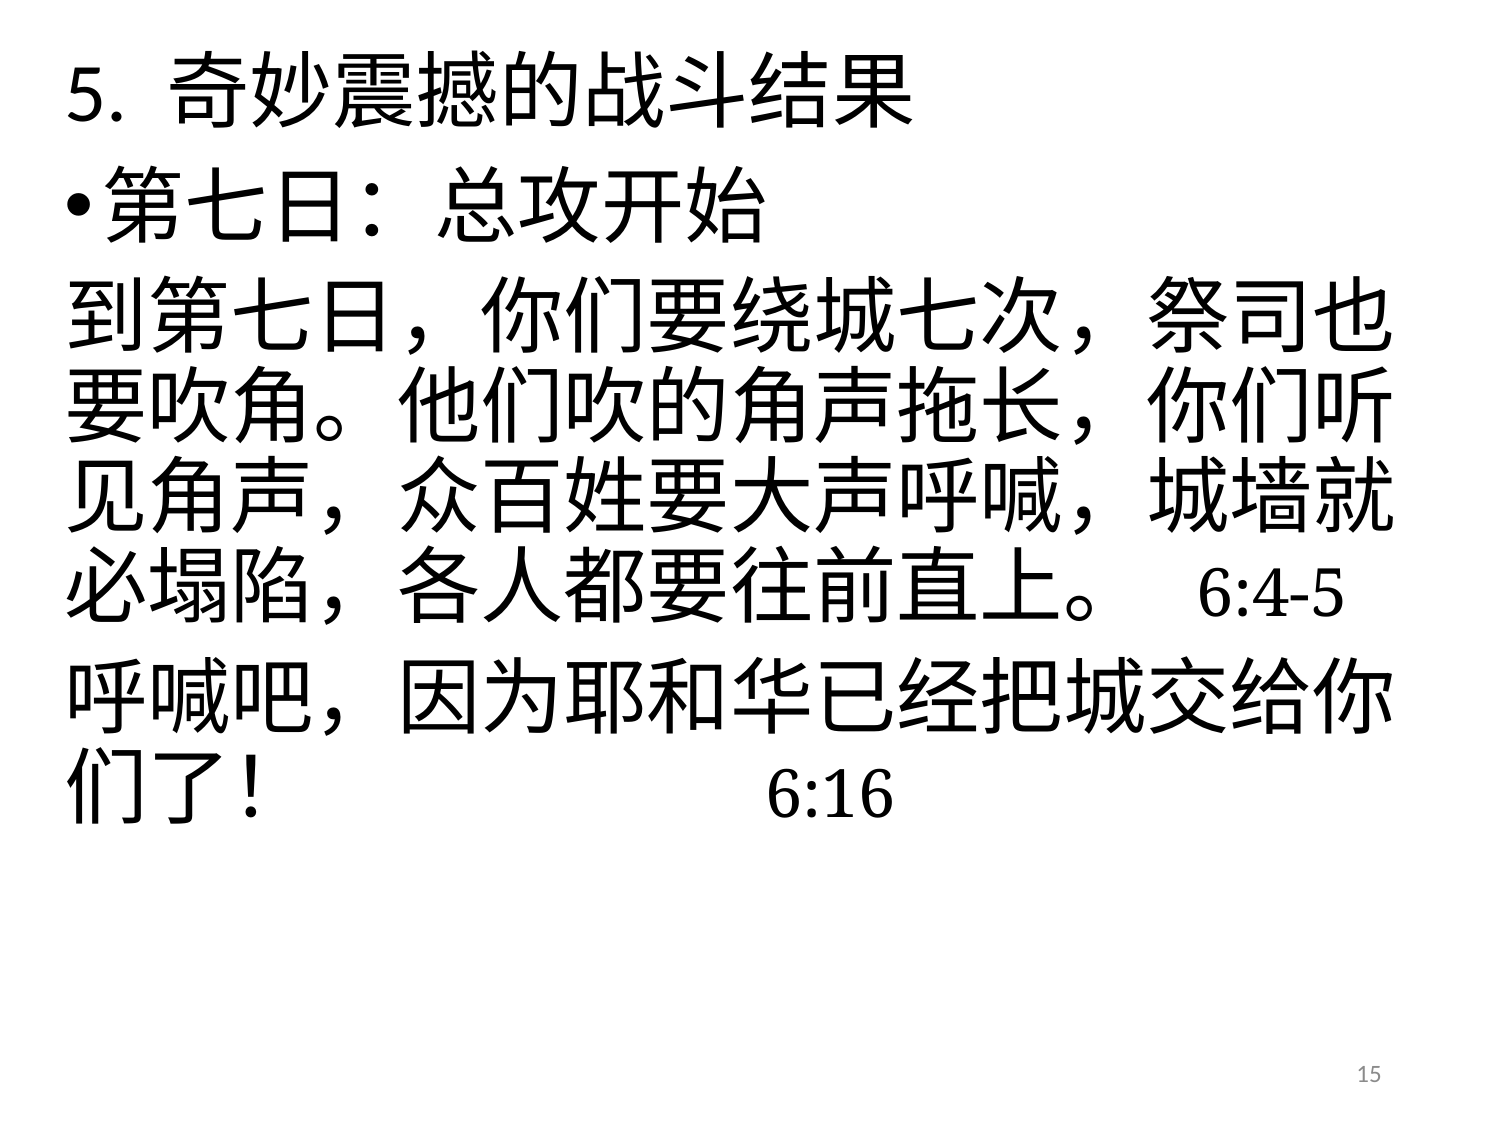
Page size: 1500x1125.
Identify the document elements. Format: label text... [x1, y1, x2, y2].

title 5. 奇妙震撼的战斗结果 [49, 38, 1465, 150]
slide_number 15 [1059, 1042, 1397, 1103]
list 第七日：总攻开始 到第七日，你们要绕城七次，祭司也要吹角。他们吹的角声拖长，你们听见角声，众百姓要大声呼喊，城墙就必塌陷，各人都要往前直上。 6:4-5 呼喊吧，因为耶和华已经把城交给你们了！ 6:16 [49, 156, 1465, 1016]
